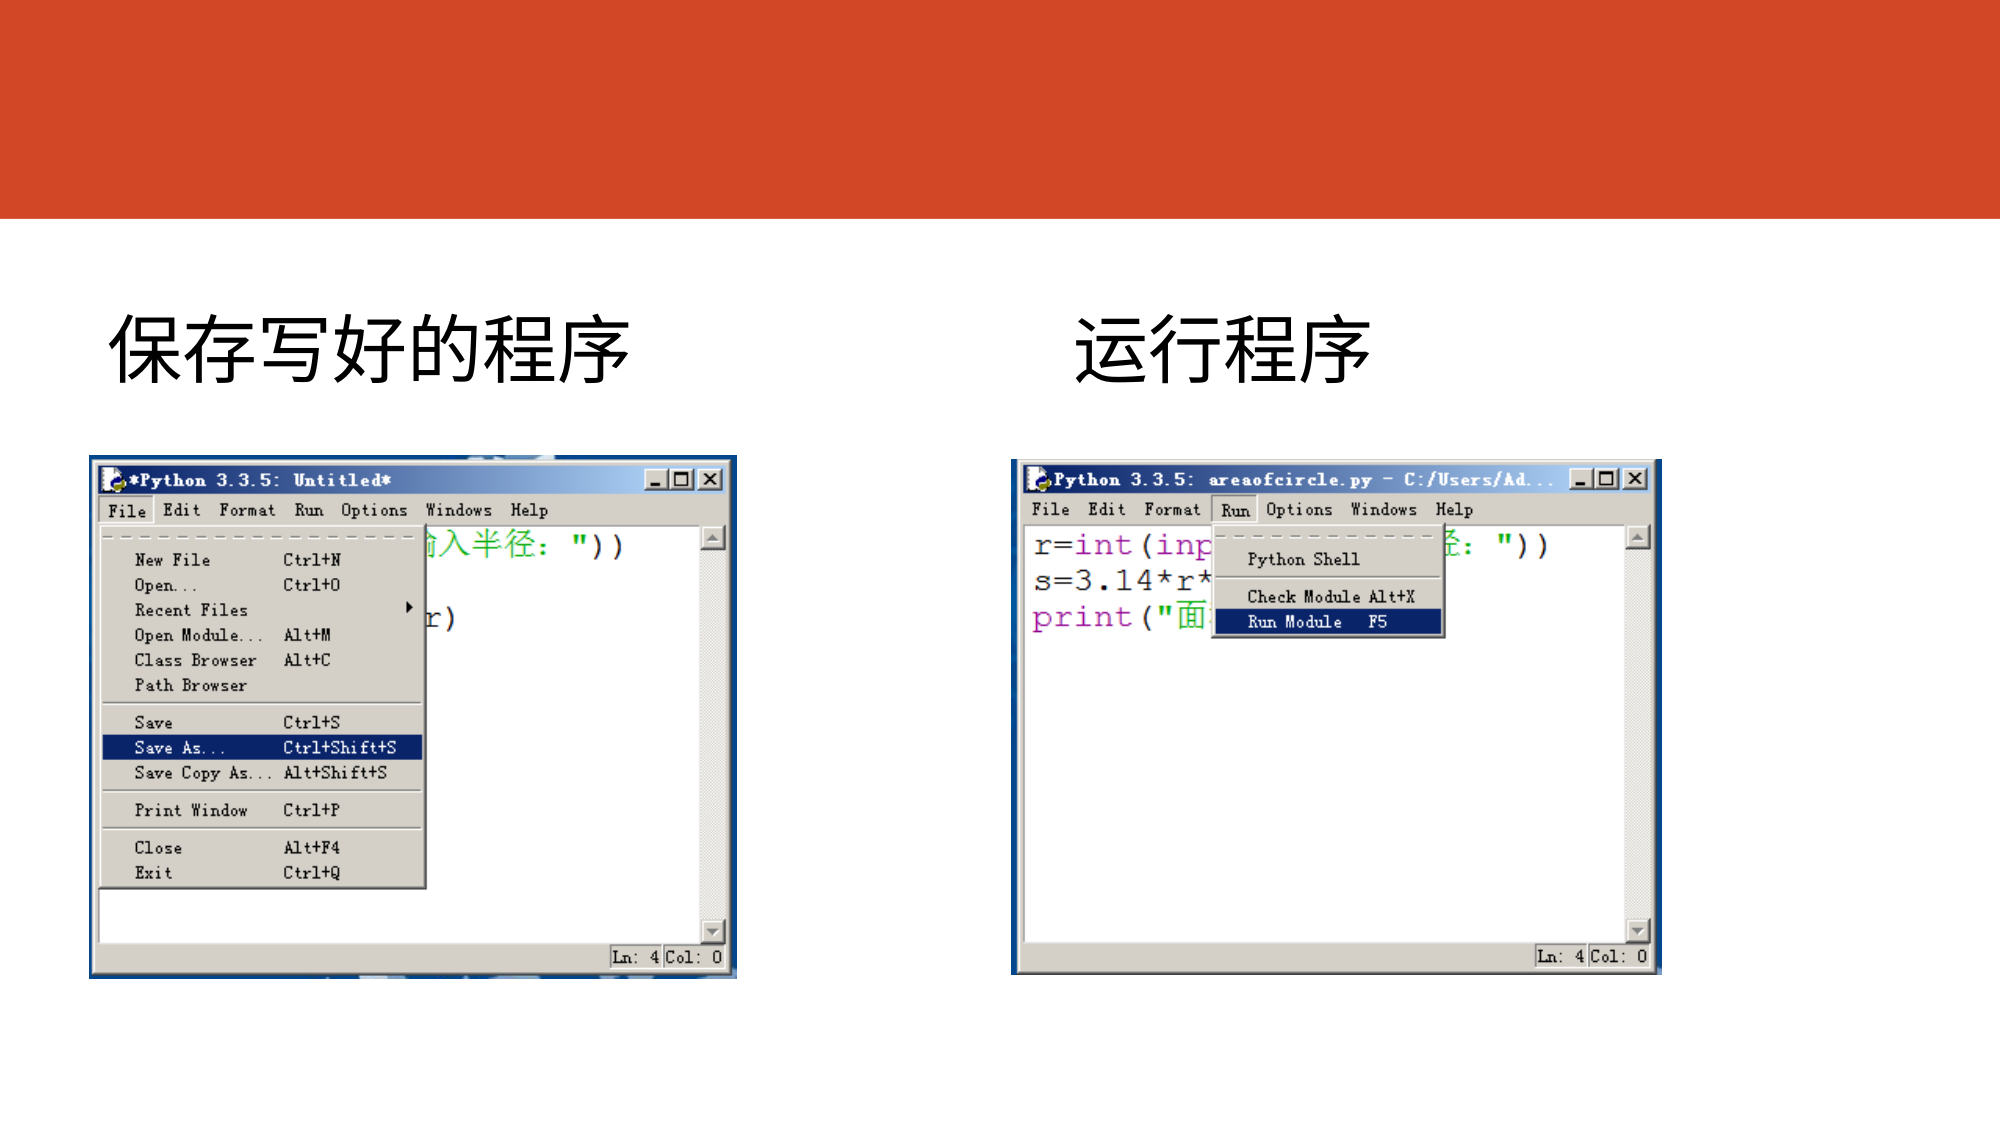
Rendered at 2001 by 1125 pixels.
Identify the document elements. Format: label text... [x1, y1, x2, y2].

picture [1011, 459, 1662, 975]
text_box 运行程序 [1059, 295, 1389, 401]
text_box 保存写好的程序 [92, 295, 648, 401]
picture [89, 455, 737, 979]
